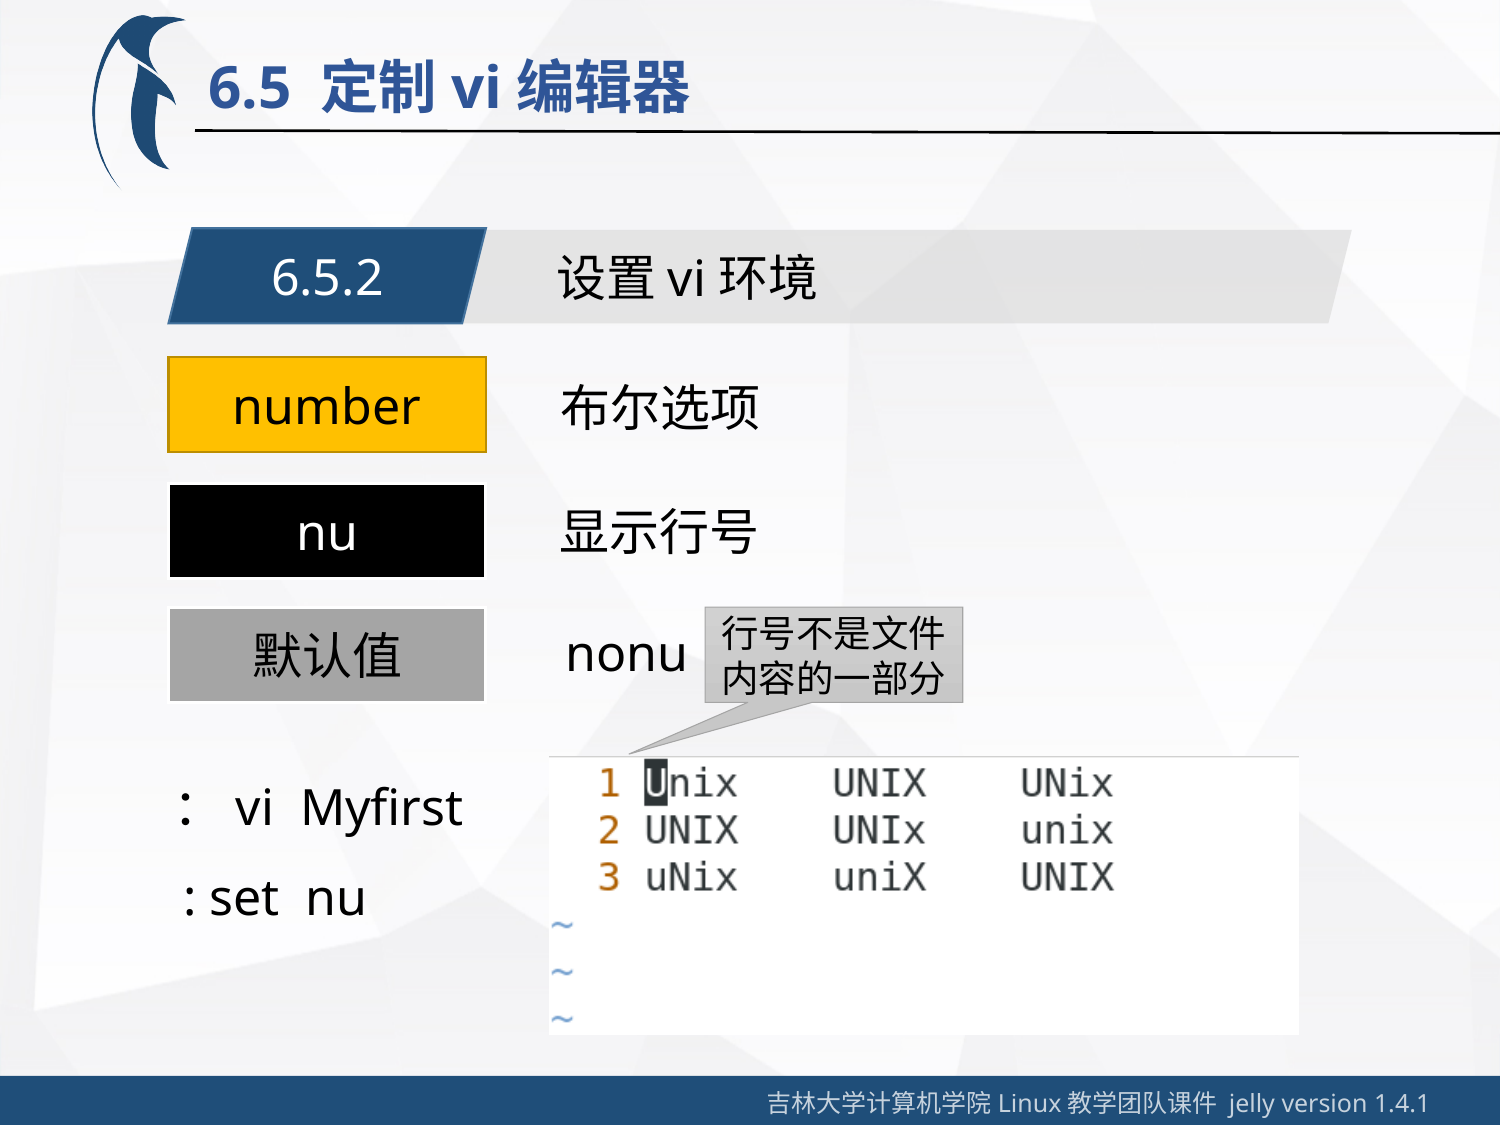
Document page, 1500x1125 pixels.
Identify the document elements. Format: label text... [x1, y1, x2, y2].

text_box number [167, 356, 487, 453]
text_box nonu [550, 614, 704, 690]
text_box 默认值 [167, 606, 487, 704]
text_box 6.5.2 [167, 227, 488, 325]
picture [0, 0, 1500, 1075]
text_box 布尔选项 [545, 369, 776, 445]
text_box 行号不是文件内容的一部分 [628, 606, 964, 755]
text_box : set nu [168, 857, 477, 933]
text_box 显示行号 [544, 492, 1500, 568]
text_box ：vi Myfirst [159, 768, 549, 844]
text_box 设置vi环境 [464, 228, 1354, 325]
text_box 6.5 定制vi编辑器 [193, 42, 1026, 128]
text_box nu [167, 482, 487, 580]
